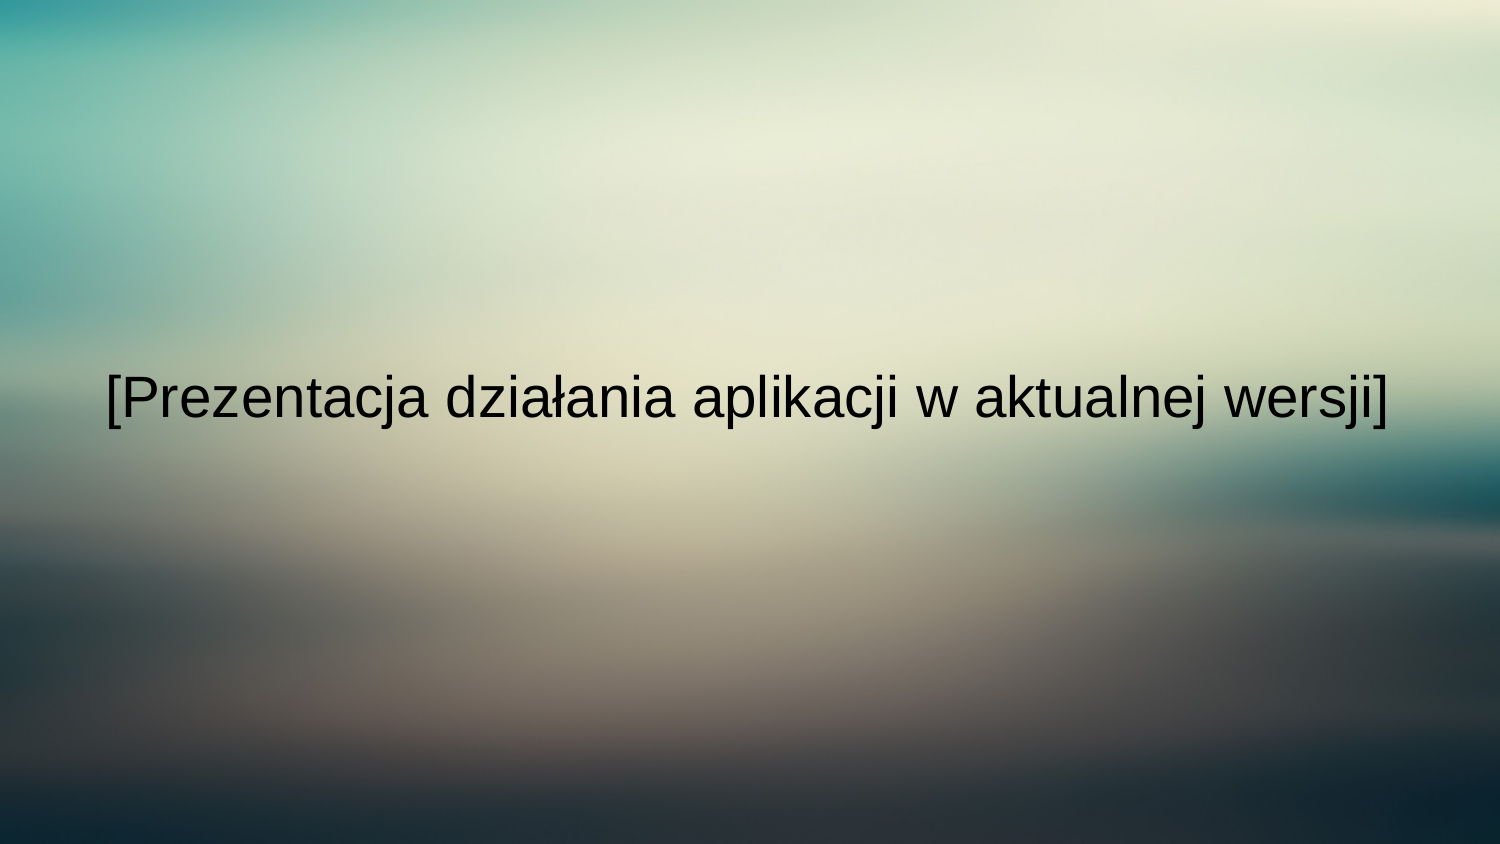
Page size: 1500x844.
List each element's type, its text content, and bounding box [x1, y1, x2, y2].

title [Prezentacja działania aplikacji w aktualnej wersji] [90, 343, 1410, 438]
picture [0, 0, 1500, 844]
